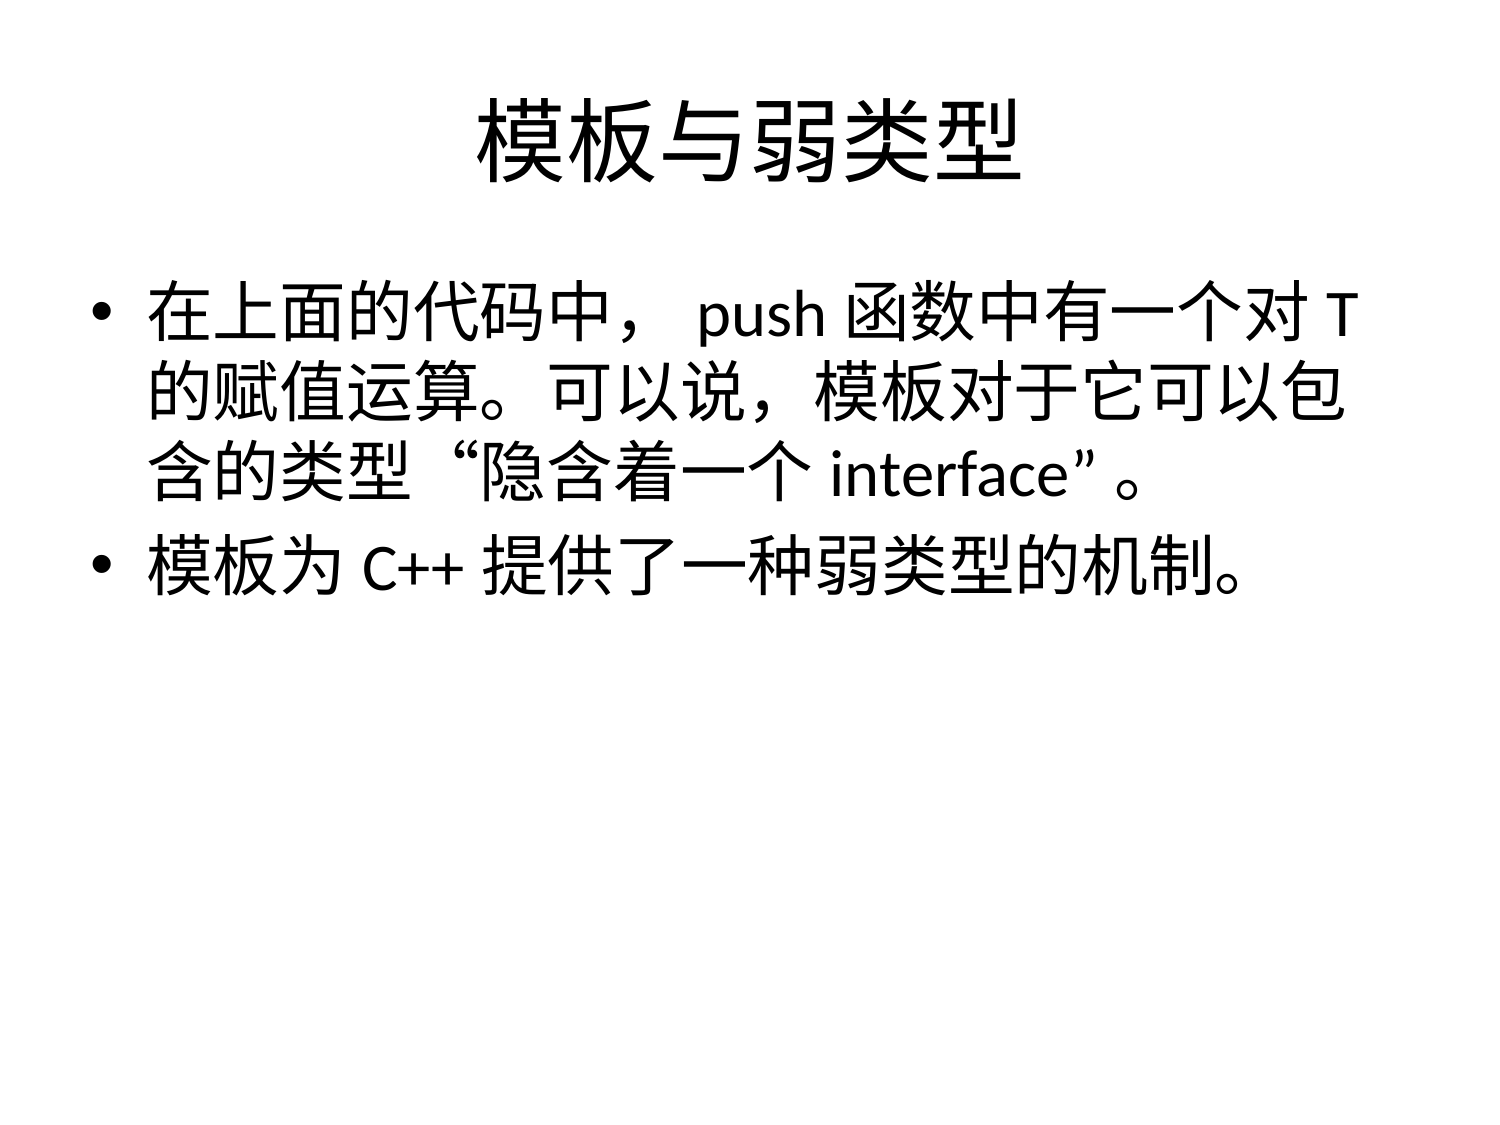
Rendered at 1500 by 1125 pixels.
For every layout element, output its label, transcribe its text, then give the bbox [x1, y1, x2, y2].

list 在上面的代码中，push函数中有一个对T的赋值运算。可以说，模板对于它可以包含的类型“隐含着一个interface”。 模板为C++提供了一种弱类型的机制。 [75, 262, 1425, 1005]
title 模板与弱类型 [75, 45, 1425, 233]
